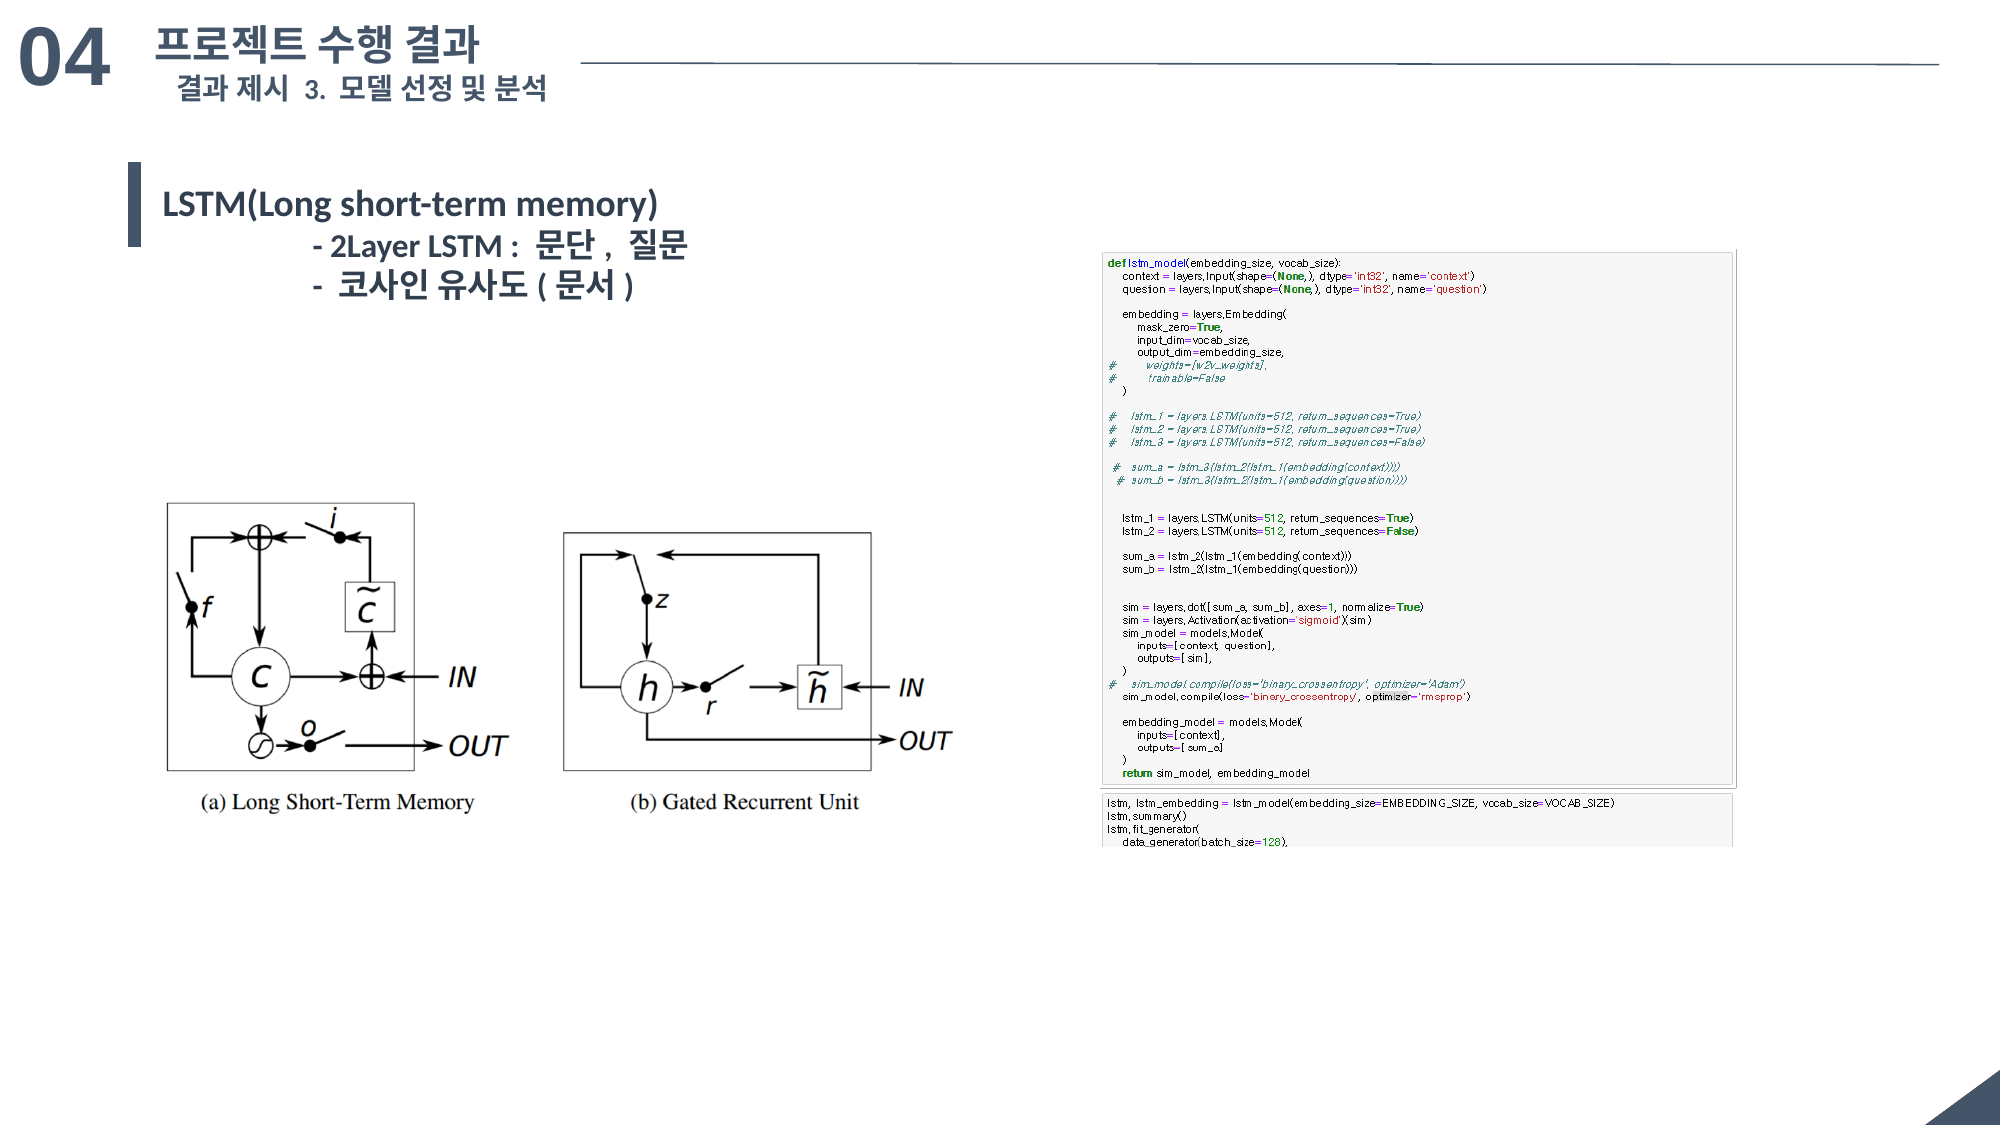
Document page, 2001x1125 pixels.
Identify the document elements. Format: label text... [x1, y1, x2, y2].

text_box 04 [2, 0, 194, 110]
picture [1100, 249, 1739, 847]
text_box 프로젝트 수행 결과 [139, 10, 536, 76]
text_box 결과 제시 3. 모델 선정 및 분석 [161, 63, 693, 113]
picture [149, 473, 963, 829]
text_box LSTM(Long short-term memory) - 2Layer LSTM : 문단, 질문 - 코사인 유사도(문서) [147, 171, 1502, 432]
text_box [129, 162, 141, 246]
